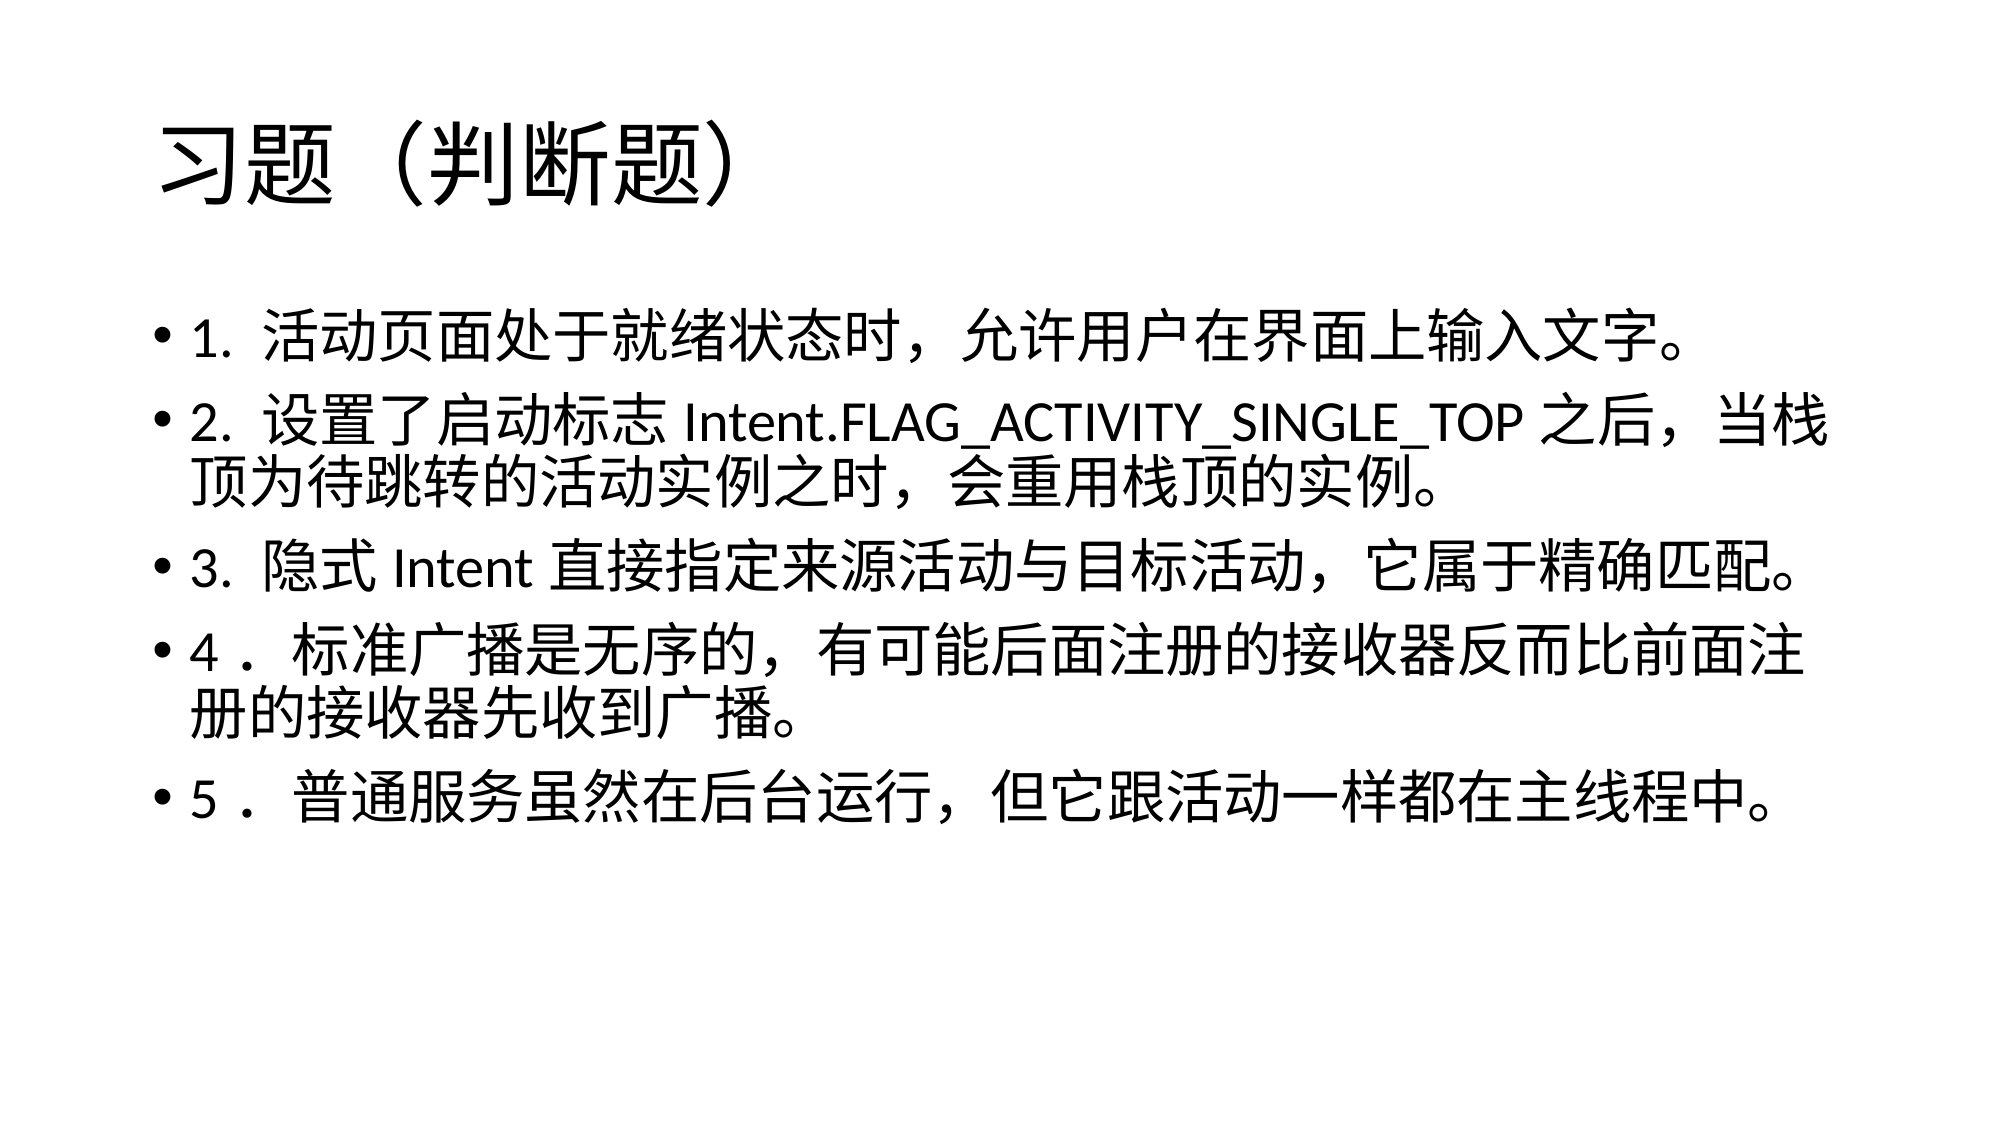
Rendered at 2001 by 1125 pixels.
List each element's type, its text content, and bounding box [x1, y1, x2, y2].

title 习题（判断题） [137, 59, 1863, 278]
list 1. 活动页面处于就绪状态时，允许用户在界面上输入文字。 2. 设置了启动标志Intent.FLAG_ACTIVITY_SINGLE_TOP之后，当栈顶为待跳转的活动实例之时，会重用栈顶的实例。 3. 隐式Intent直接指定来源活动与目标活动，它属于精确匹配。 4．标准广播是无序的，有可能后面注册的接收器反而比前面注册的接收器先收到广播。 5．普通服务虽然在后台运行，但它跟活动一样都在主线程中。 [137, 299, 1863, 1014]
